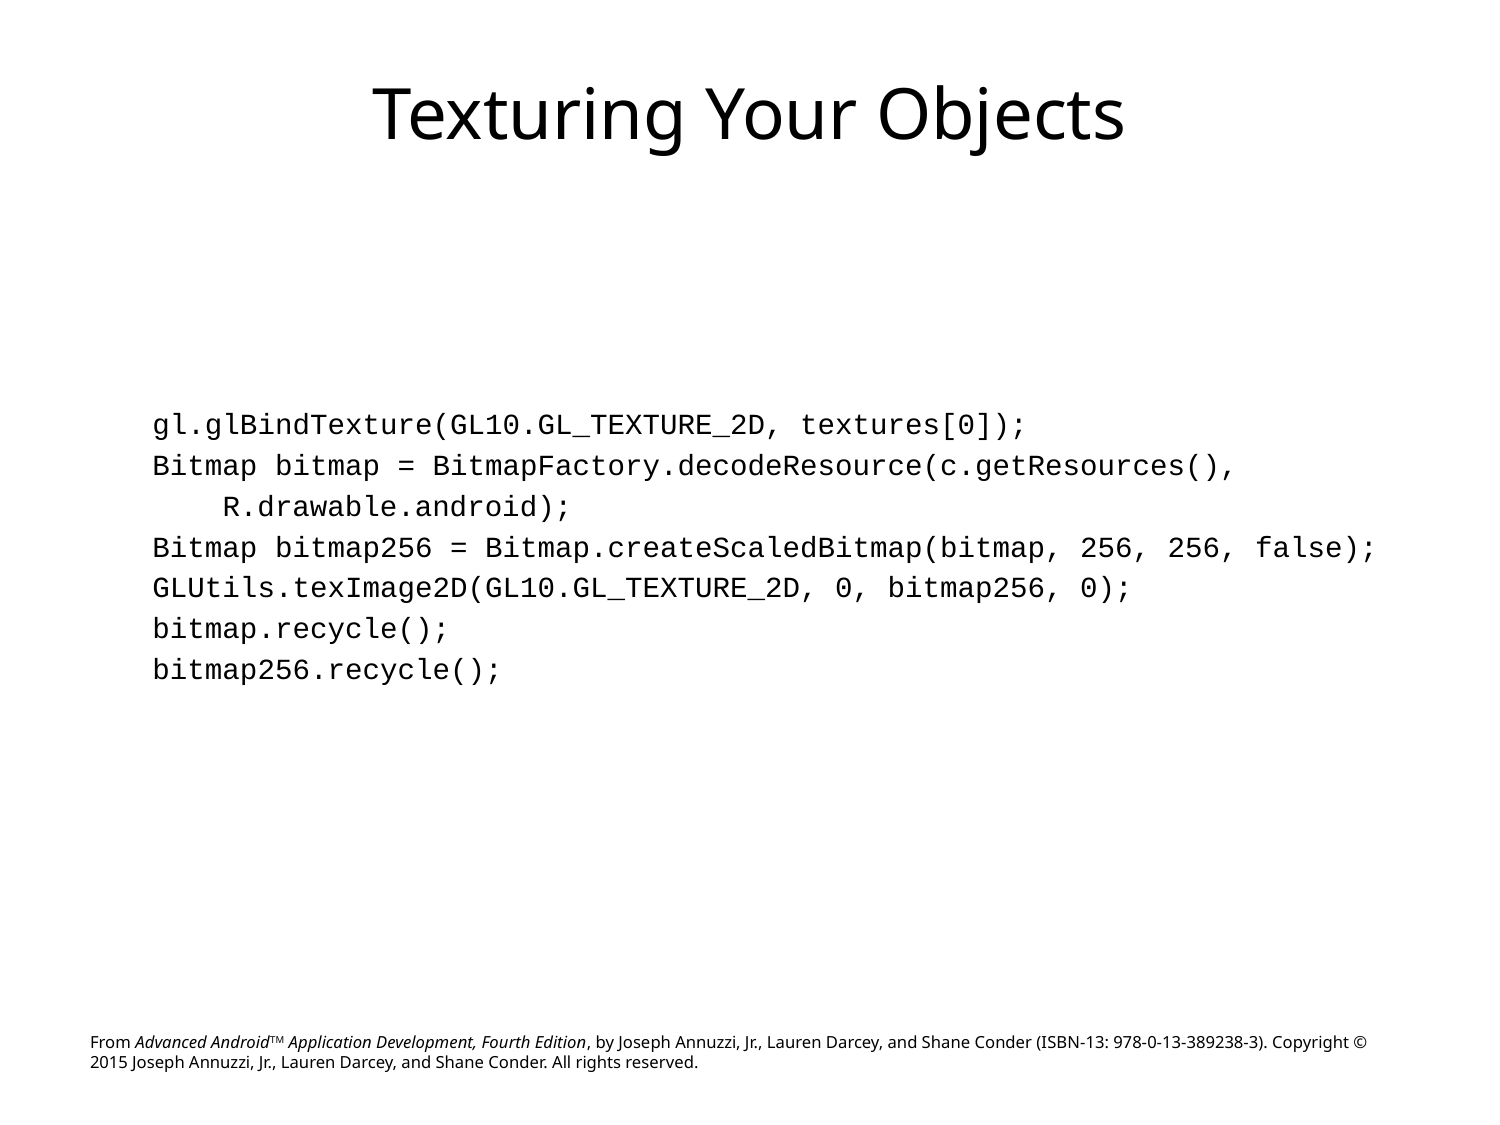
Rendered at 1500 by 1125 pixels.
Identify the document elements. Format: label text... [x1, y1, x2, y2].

footer From Advanced AndroidTM Application Development, Fourth Edition, by Joseph Annuzzi, Jr., Lauren Darcey, and Shane Conder (ISBN-13: 978-0-13-389238-3). Copyright © 2015 Joseph Annuzzi, Jr., Lauren Darcey, and Shane Conder. All rights reserved. [74, 1024, 1426, 1103]
title Texturing Your Objects [75, 45, 1425, 188]
list gl.glBindTexture(GL10.GL_TEXTURE_2D, textures[0]); Bitmap bitmap = BitmapFactory.decodeResource(c.getResources(), R.drawable.android); Bitmap bitmap256 = Bitmap.createScaledBitmap(bitmap, 256, 256, false); GLUtils.texImage2D(GL10.GL_TEXTURE_2D, 0, bitmap256, 0); bitmap.recycle(); bitmap256.recycle(); [75, 212, 1425, 1005]
